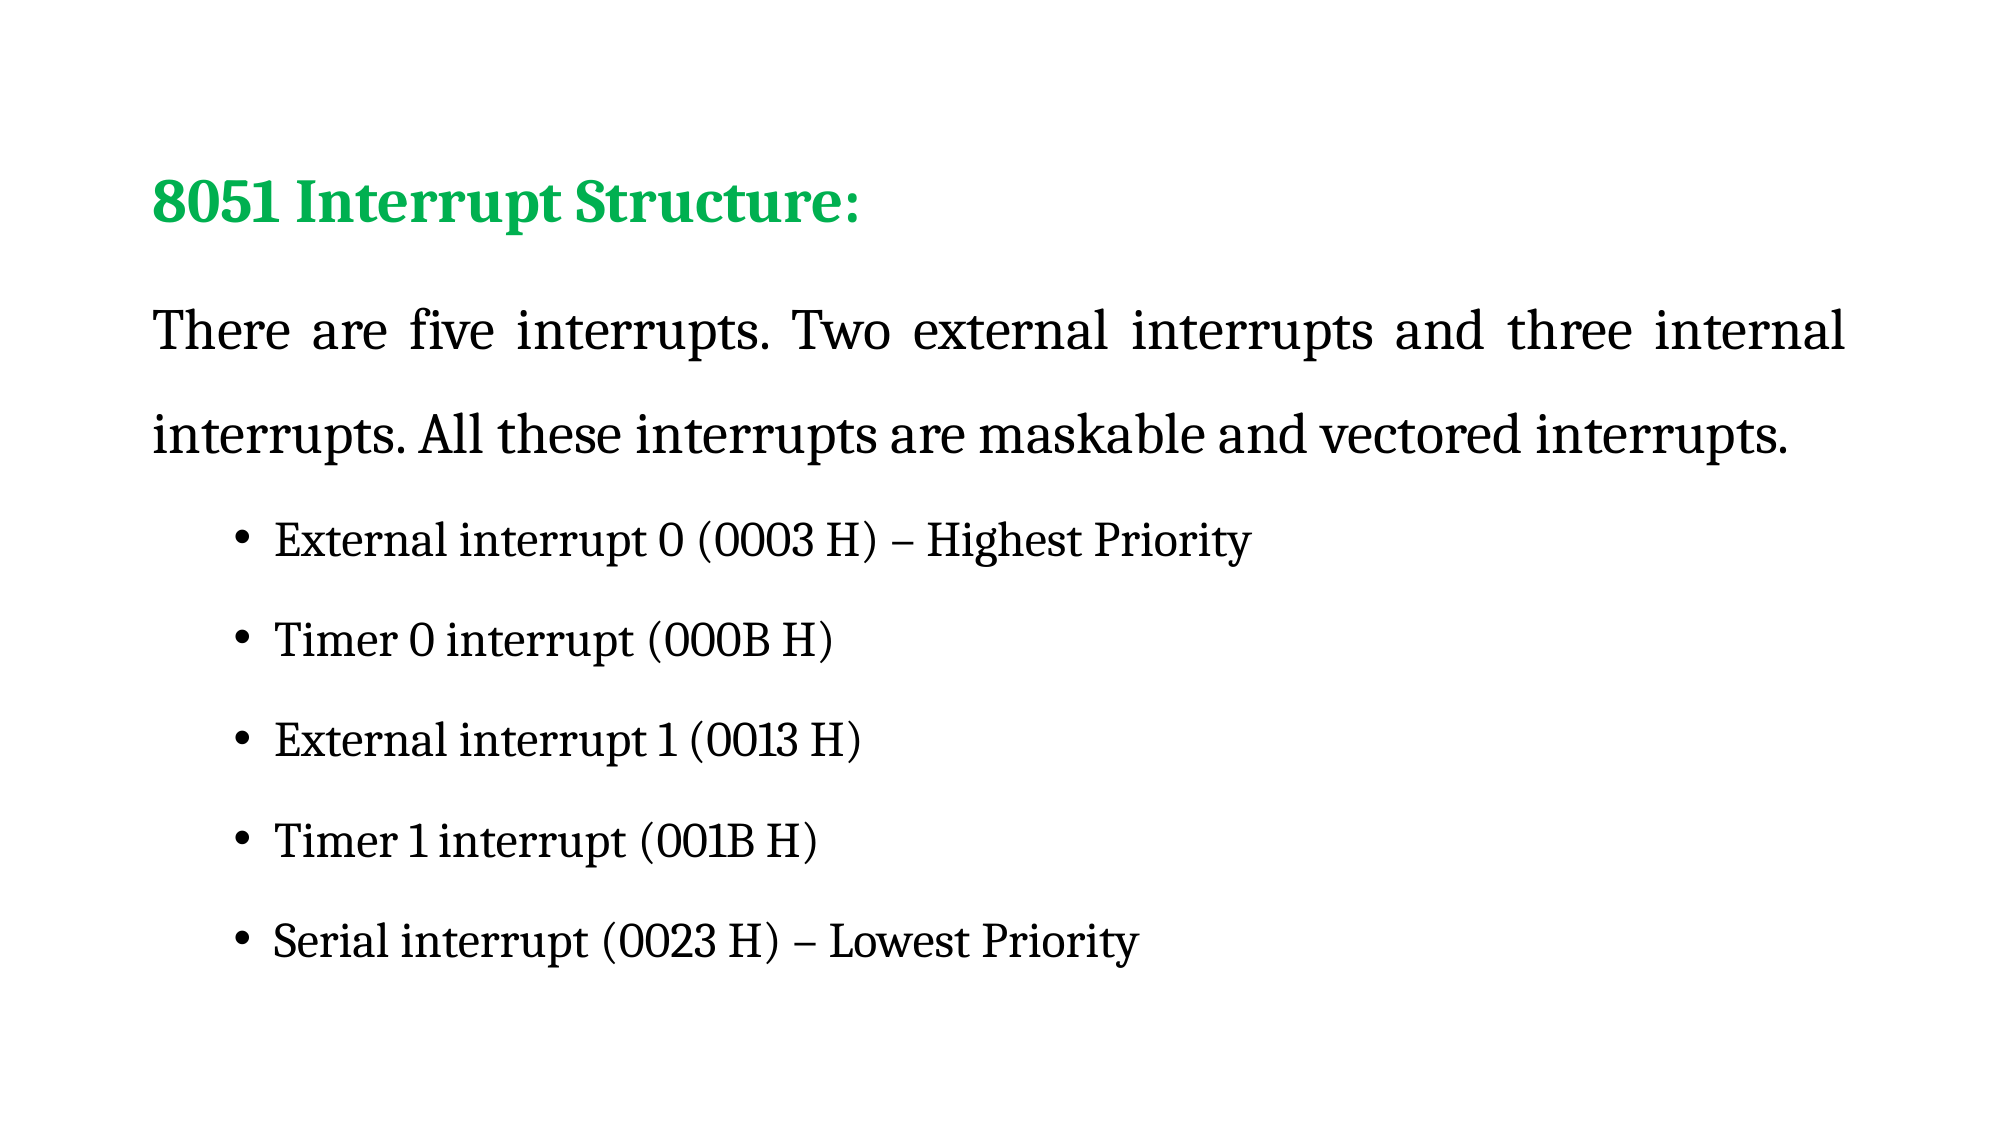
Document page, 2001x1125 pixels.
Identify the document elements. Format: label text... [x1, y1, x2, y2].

list 8051 Interrupt Structure: There are five interrupts. Two external interrupts and three internal interrupts. All these interrupts are maskable and vectored interrupts. External interrupt 0 (0003 H) – Highest Priority Timer 0 interrupt (000B H) External interrupt 1 (0013 H) Timer 1 interrupt (001B H) Serial interrupt (0023 H) – Lowest Priority [137, 115, 1863, 1014]
